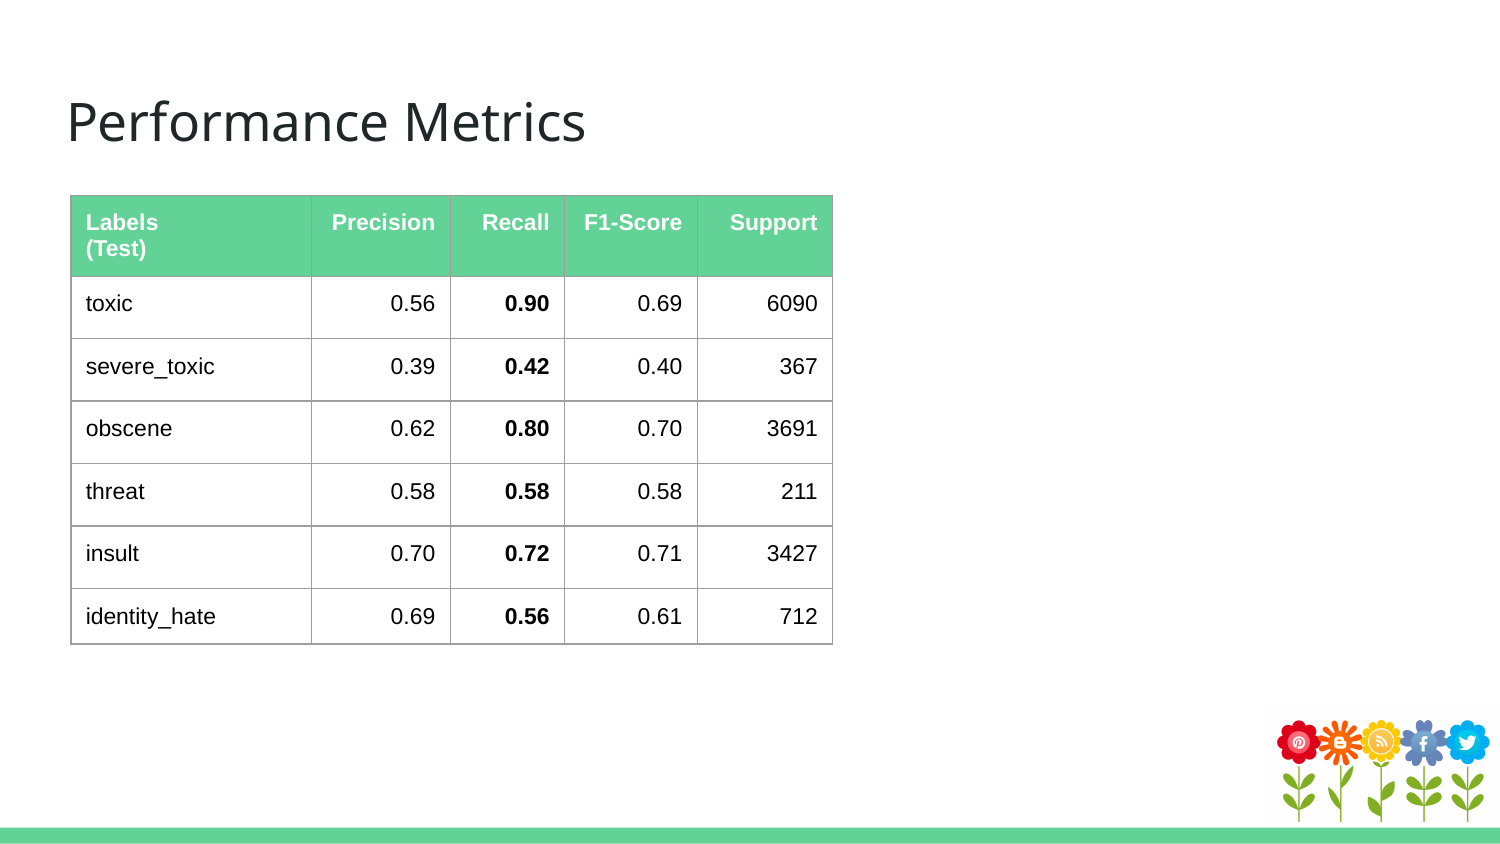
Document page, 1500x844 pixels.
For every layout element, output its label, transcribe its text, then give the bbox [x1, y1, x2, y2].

table_header F1-Score [565, 196, 697, 276]
table_cell 0.90 [451, 277, 564, 338]
table_header Labels (Test) [72, 196, 311, 276]
table_cell 367 [698, 339, 832, 400]
table_cell 3691 [698, 402, 832, 463]
table_header Support [698, 196, 832, 276]
picture [1268, 706, 1500, 822]
table_cell 0.69 [312, 589, 450, 643]
table_cell 0.70 [312, 527, 450, 588]
table_cell 0.71 [565, 527, 697, 588]
table_cell 0.58 [565, 464, 697, 525]
table_cell 211 [698, 464, 832, 525]
table_cell 6090 [698, 277, 832, 338]
table_cell 0.62 [312, 402, 450, 463]
table_cell 0.56 [451, 589, 564, 643]
table_header Recall [451, 196, 564, 276]
table_cell 0.61 [565, 589, 697, 643]
table_cell obscene [72, 402, 311, 463]
table_cell 0.58 [312, 464, 450, 525]
table_cell identity_hate [72, 589, 311, 643]
table_header Precision [312, 196, 450, 276]
table_cell threat [72, 464, 311, 525]
table_cell 712 [698, 589, 832, 643]
table_cell 0.56 [312, 277, 450, 338]
table_cell 3427 [698, 527, 832, 588]
table_cell 0.72 [451, 527, 564, 588]
title Performance Metrics [51, 72, 1449, 167]
table_cell 0.80 [451, 402, 564, 463]
table_cell severe_toxic [72, 339, 311, 400]
table_cell insult [72, 527, 311, 588]
table_cell 0.40 [565, 339, 697, 400]
table_cell 0.39 [312, 339, 450, 400]
table_cell 0.70 [565, 402, 697, 463]
table_cell 0.58 [451, 464, 564, 525]
table_cell 0.42 [451, 339, 564, 400]
table_cell 0.69 [565, 277, 697, 338]
table_cell toxic [72, 277, 311, 338]
